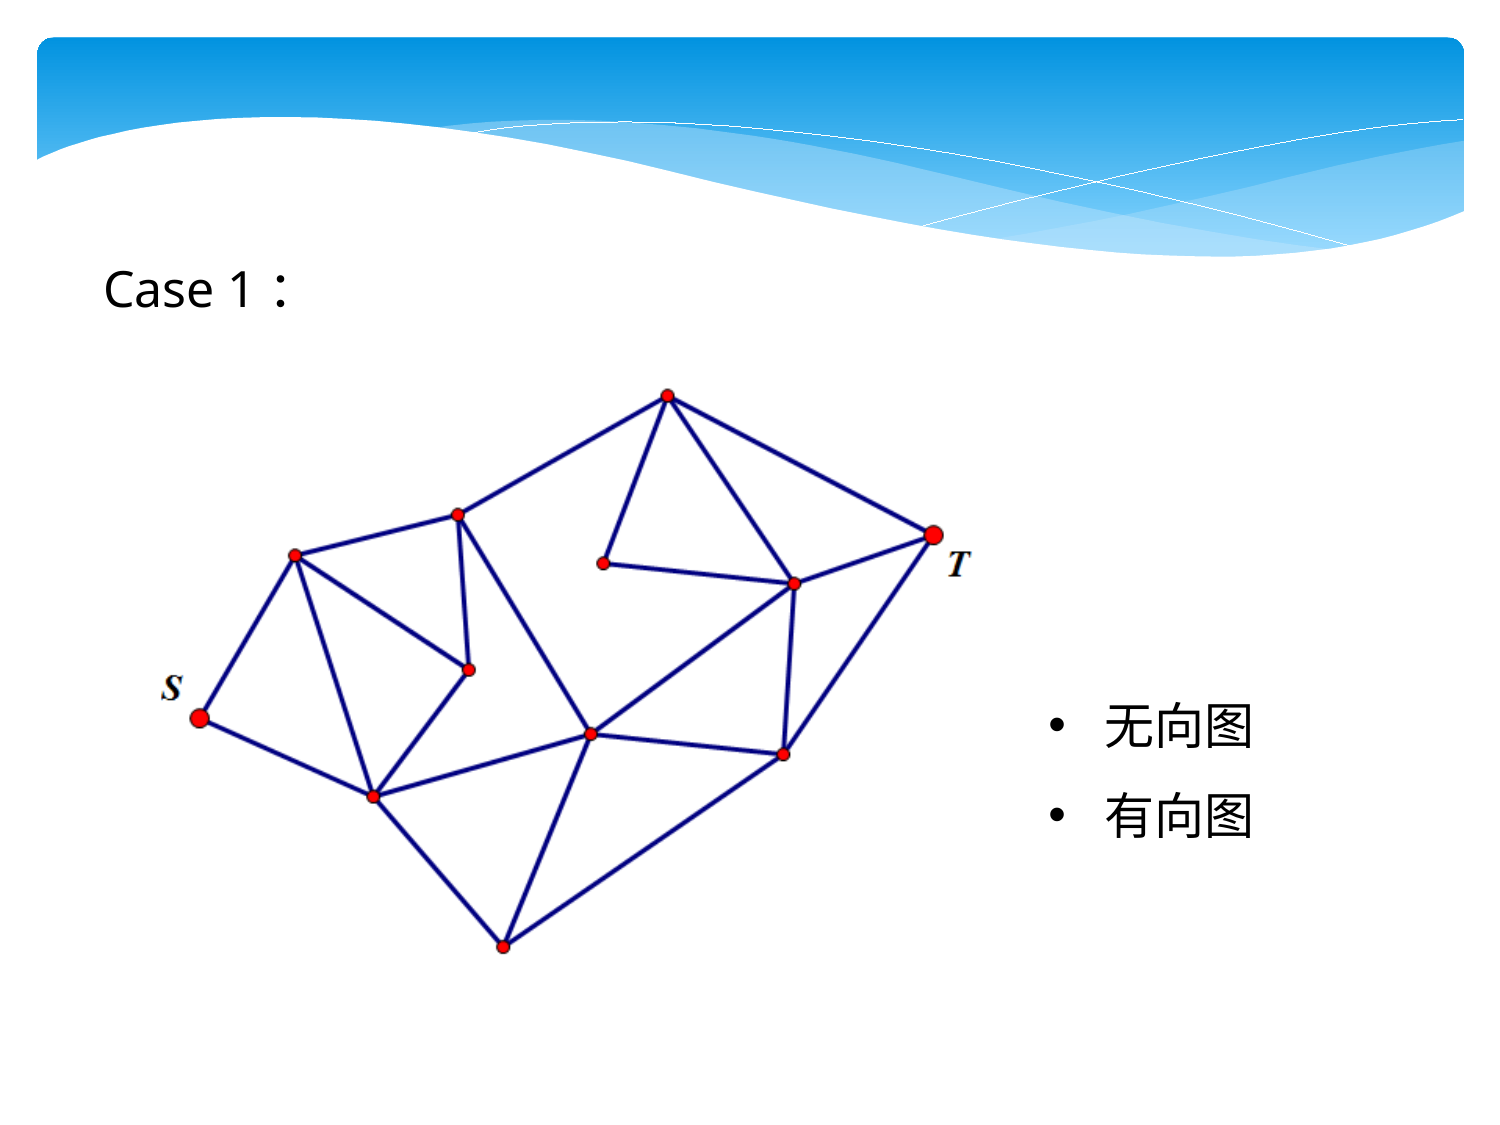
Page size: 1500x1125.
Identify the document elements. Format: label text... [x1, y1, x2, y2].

text_box Case 1： [88, 219, 502, 325]
picture [88, 356, 1066, 1009]
text_box 无向图 有向图 [1071, 656, 1400, 852]
